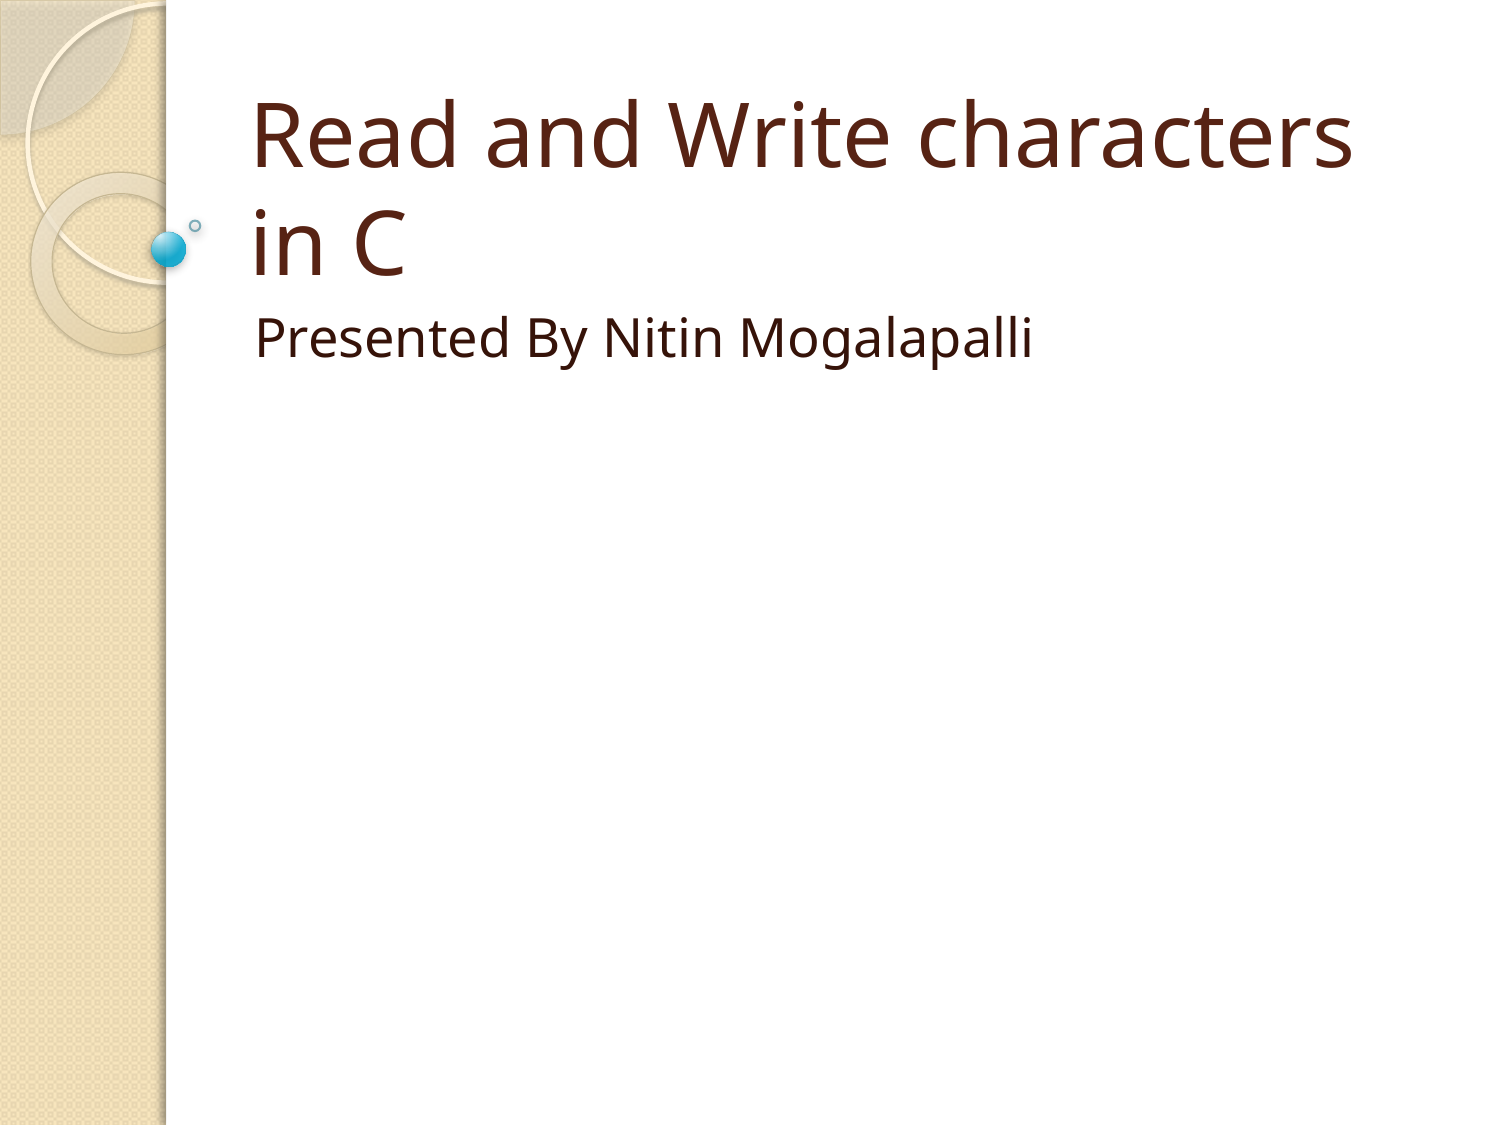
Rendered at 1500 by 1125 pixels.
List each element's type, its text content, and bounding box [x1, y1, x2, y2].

subtitle Presented By Nitin Mogalapalli [234, 303, 1450, 591]
title Read and Write characters in C [234, 59, 1450, 301]
